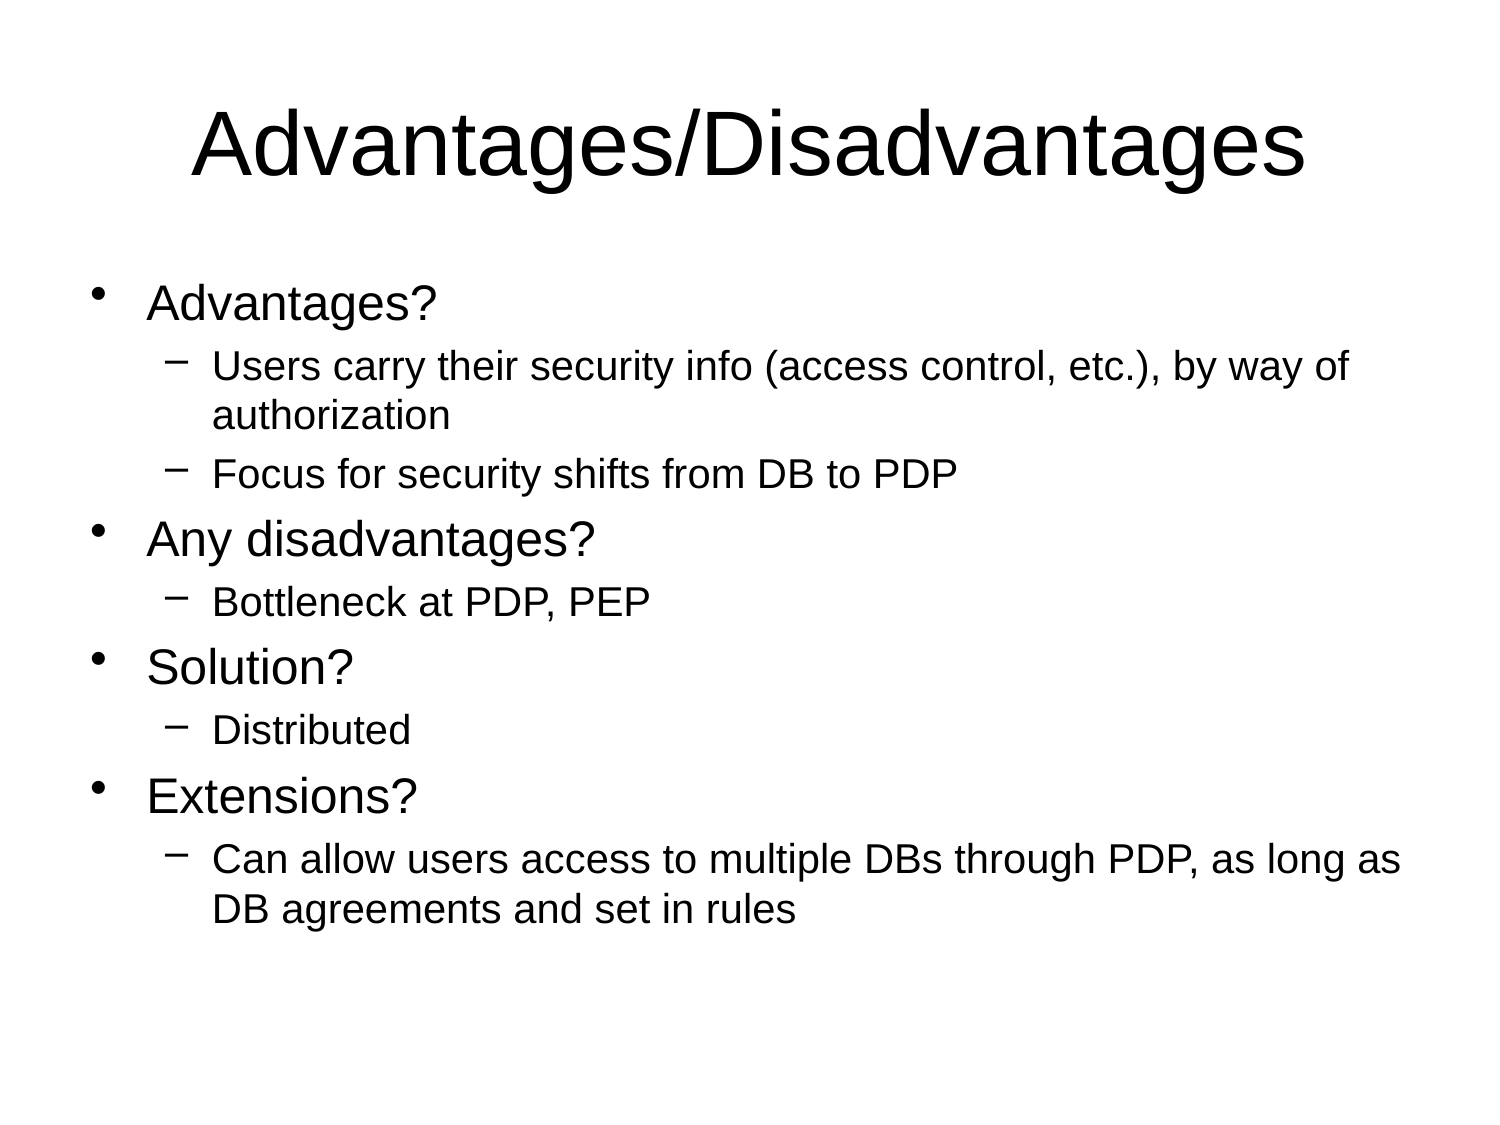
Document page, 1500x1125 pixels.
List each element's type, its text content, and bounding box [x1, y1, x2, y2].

list Advantages? Users carry their security info (access control, etc.), by way of authorization Focus for security shifts from DB to PDP Any disadvantages? Bottleneck at PDP, PEP Solution? Distributed Extensions? Can allow users access to multiple DBs through PDP, as long as DB agreements and set in rules [75, 262, 1425, 1005]
title Advantages/Disadvantages [75, 45, 1425, 233]
